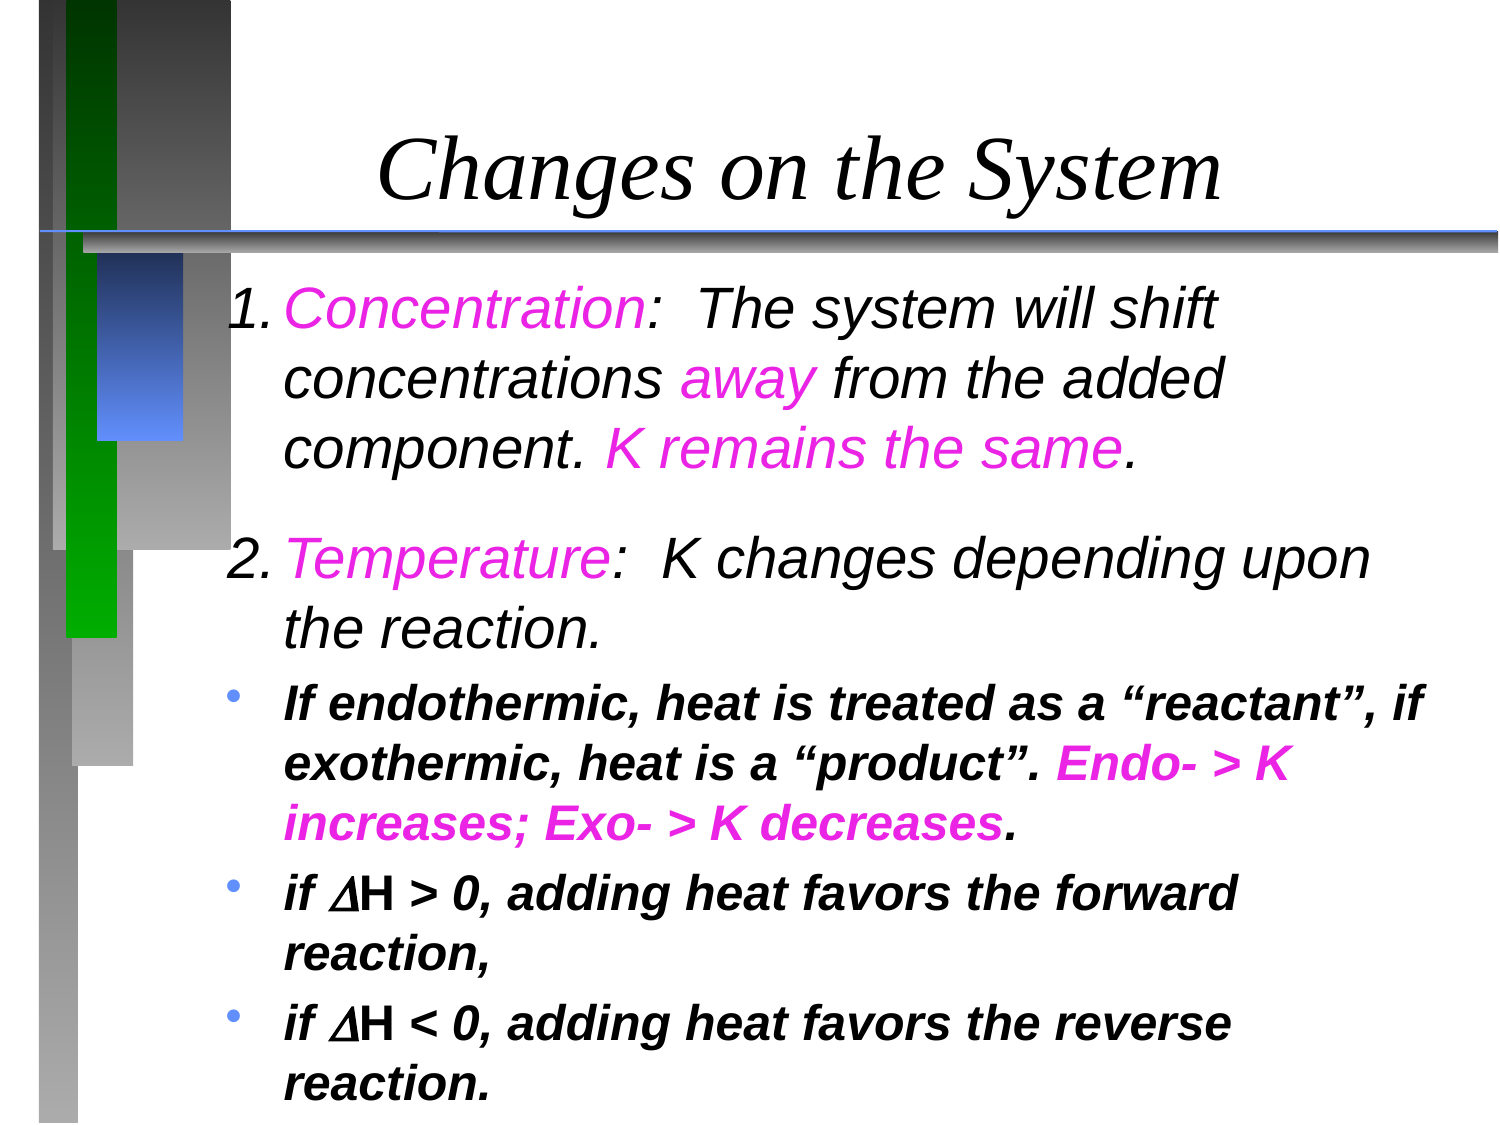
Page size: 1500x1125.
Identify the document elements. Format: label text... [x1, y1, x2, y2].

list 1. Concentration: The system will shift concentrations away from the added component. K remains the same. 2. Temperature: K changes depending upon the reaction. If endothermic, heat is treated as a “reactant”, if exothermic, heat is a “product”. Endo- > K increases; Exo- > K decreases. if H > 0, adding heat favors the forward reaction, if H < 0, adding heat favors the reverse reaction. [211, 261, 1463, 951]
title Changes on the System [161, 0, 1438, 226]
